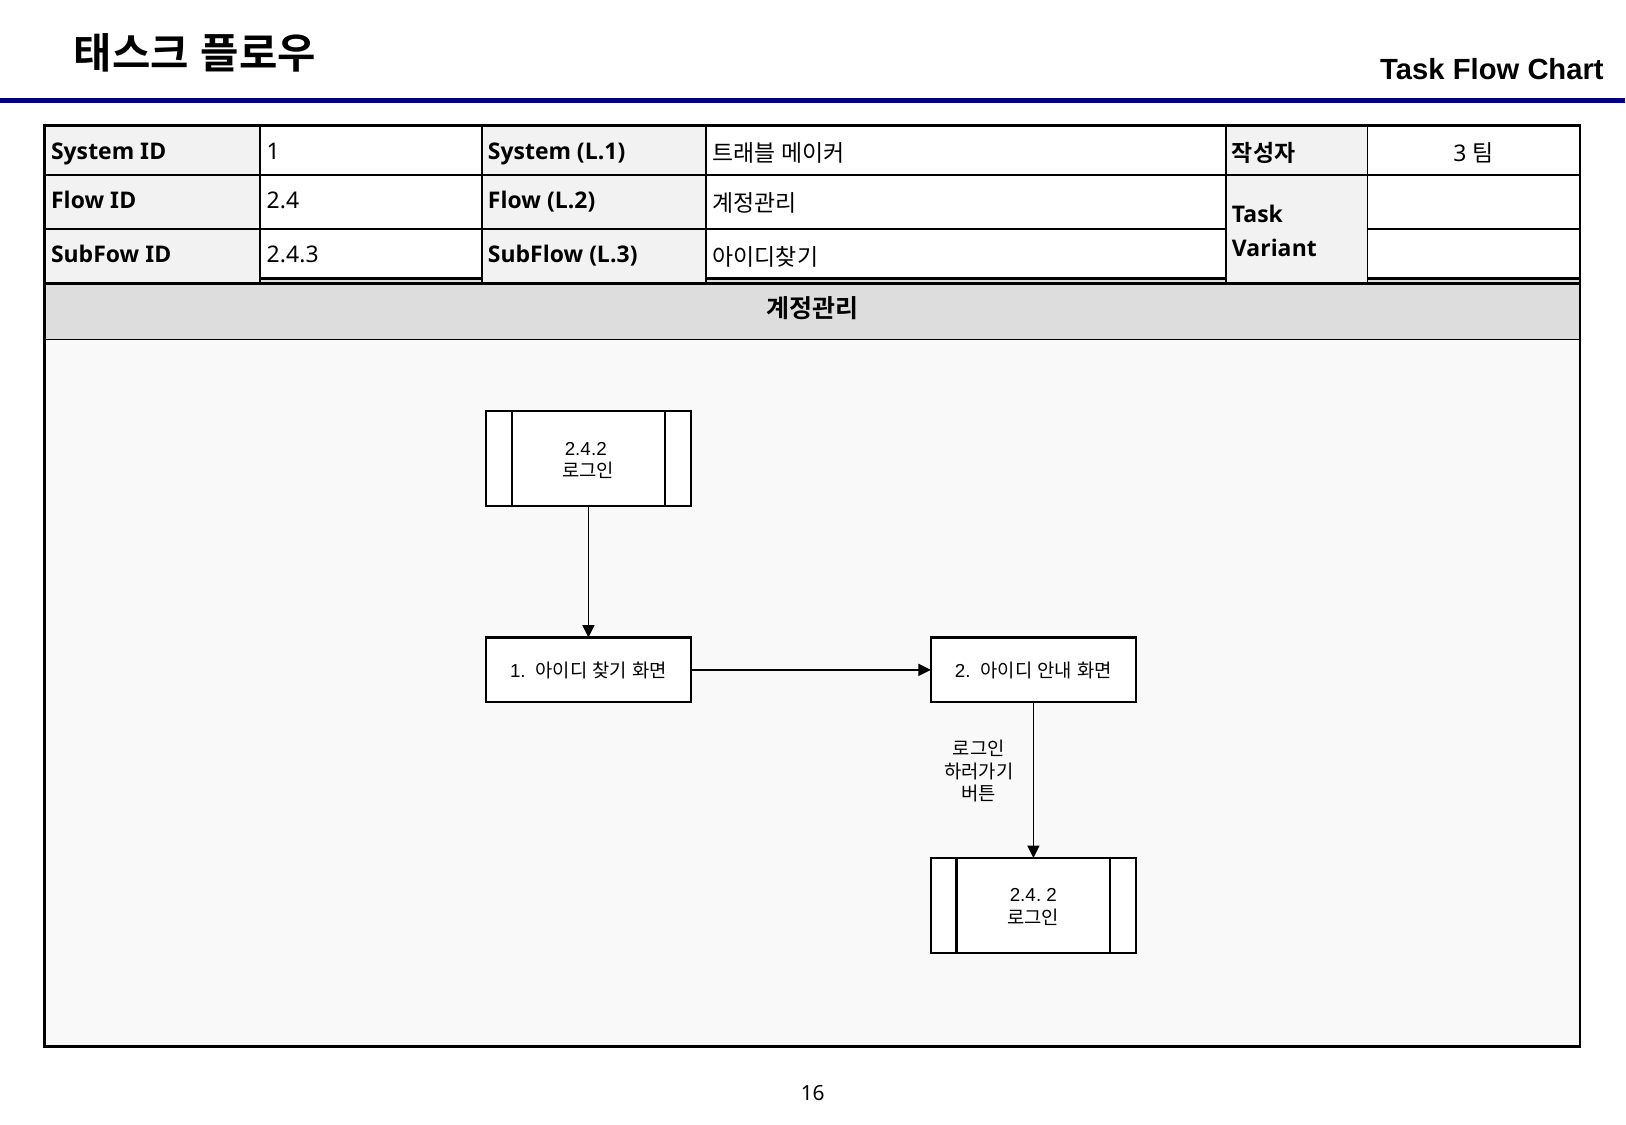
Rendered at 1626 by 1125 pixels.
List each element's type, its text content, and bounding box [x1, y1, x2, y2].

table_cell SubFow ID [46, 230, 259, 282]
table_header 3팀 [1368, 127, 1579, 174]
table_cell 2.4 [261, 176, 481, 228]
table_cell Flow ID [46, 176, 259, 228]
text_box 2.4. 2 로그인 [930, 857, 1136, 954]
table_cell 아이디찾기 [707, 230, 1225, 282]
table_cell 2.4.3 [261, 230, 481, 282]
table_header 1 [261, 127, 481, 174]
table_header 작성자 [1227, 127, 1367, 174]
text_box 2.4.2 로그인 [485, 411, 692, 507]
table_cell Task Variant [1227, 176, 1367, 282]
table_cell [46, 340, 1579, 1045]
table_cell Flow (L.2) [483, 176, 705, 228]
table_header 계정관리 [46, 285, 1579, 339]
table_header System ID [46, 127, 259, 174]
table_cell [1368, 230, 1579, 282]
table_header 트래블 메이커 [707, 127, 1225, 174]
table_header System (L.1) [483, 127, 705, 174]
table_cell 계정관리 [707, 176, 1225, 228]
table_cell SubFlow (L.3) [483, 230, 705, 282]
text_box 1. 아이디 찾기 화면 [485, 637, 691, 703]
table_cell [1368, 176, 1579, 228]
text_box 로그인 하러가기 버튼 [924, 729, 1034, 812]
text_box 2. 아이디 안내 화면 [930, 637, 1136, 703]
list Task Flow Chart [1107, 42, 1604, 102]
